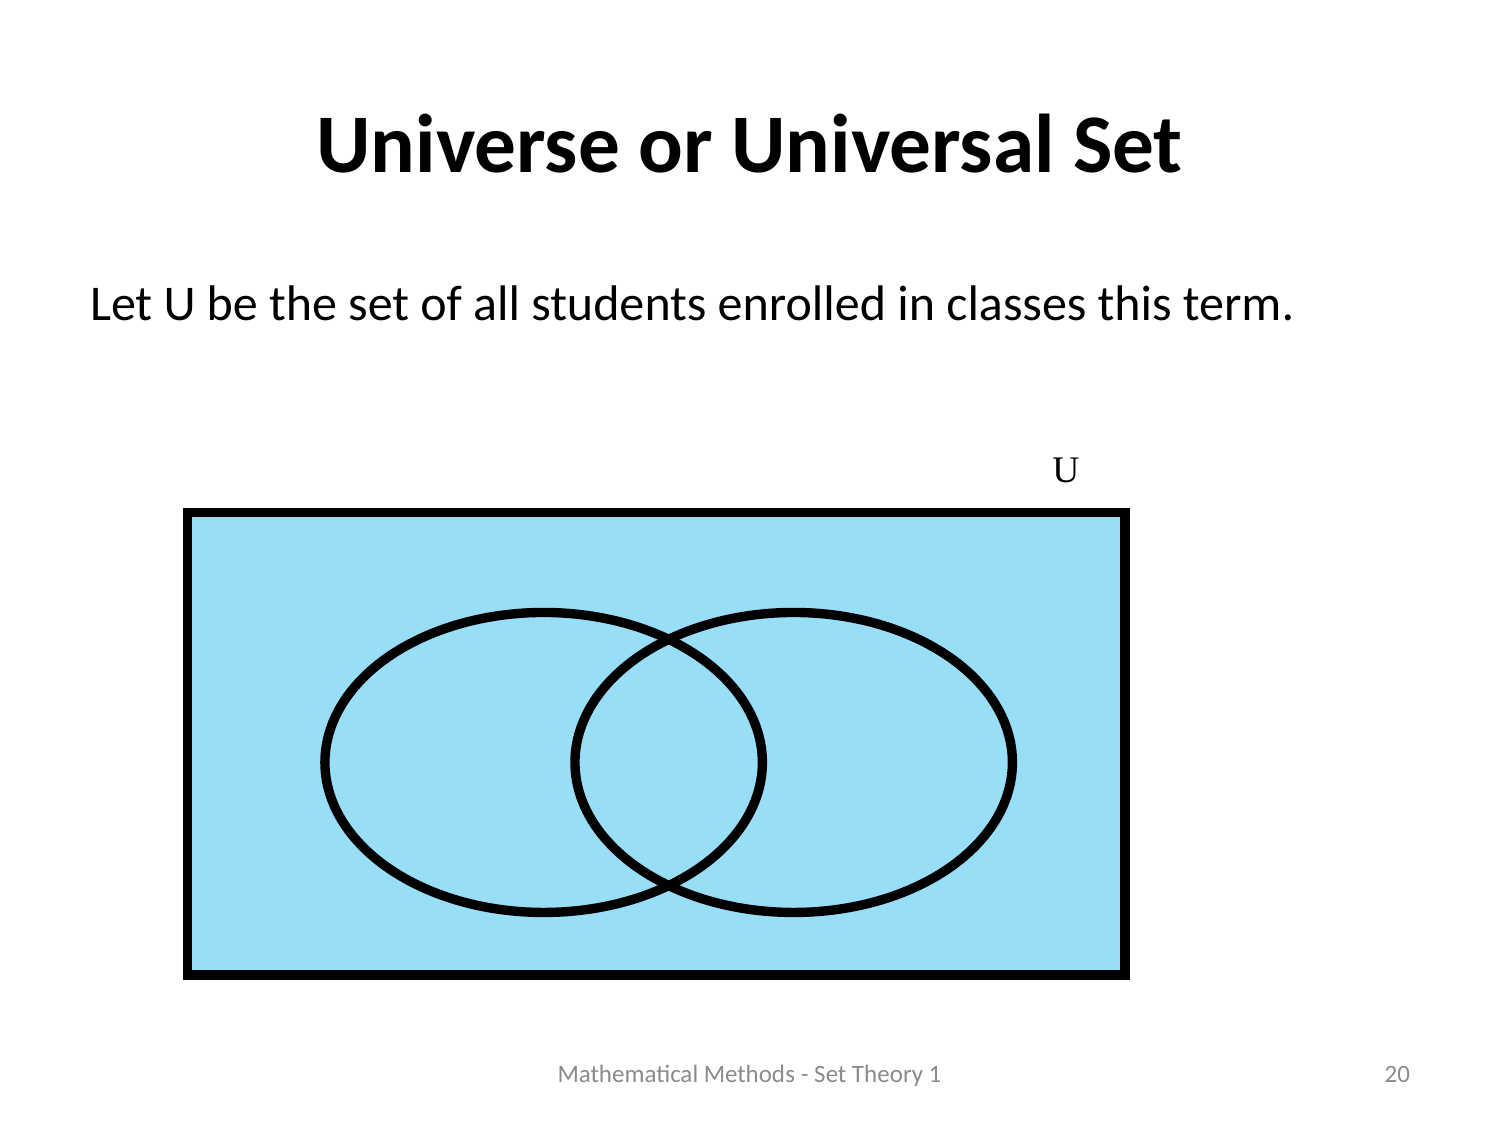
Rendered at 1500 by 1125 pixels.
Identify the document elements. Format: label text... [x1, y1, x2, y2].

list Let U be the set of all students enrolled in classes this term. [75, 262, 1425, 1005]
slide_number 20 [1074, 1042, 1425, 1103]
footer Mathematical Methods - Set Theory 1 [512, 1042, 988, 1103]
title Universe or Universal Set [75, 45, 1425, 233]
text_box U [1037, 437, 1150, 498]
